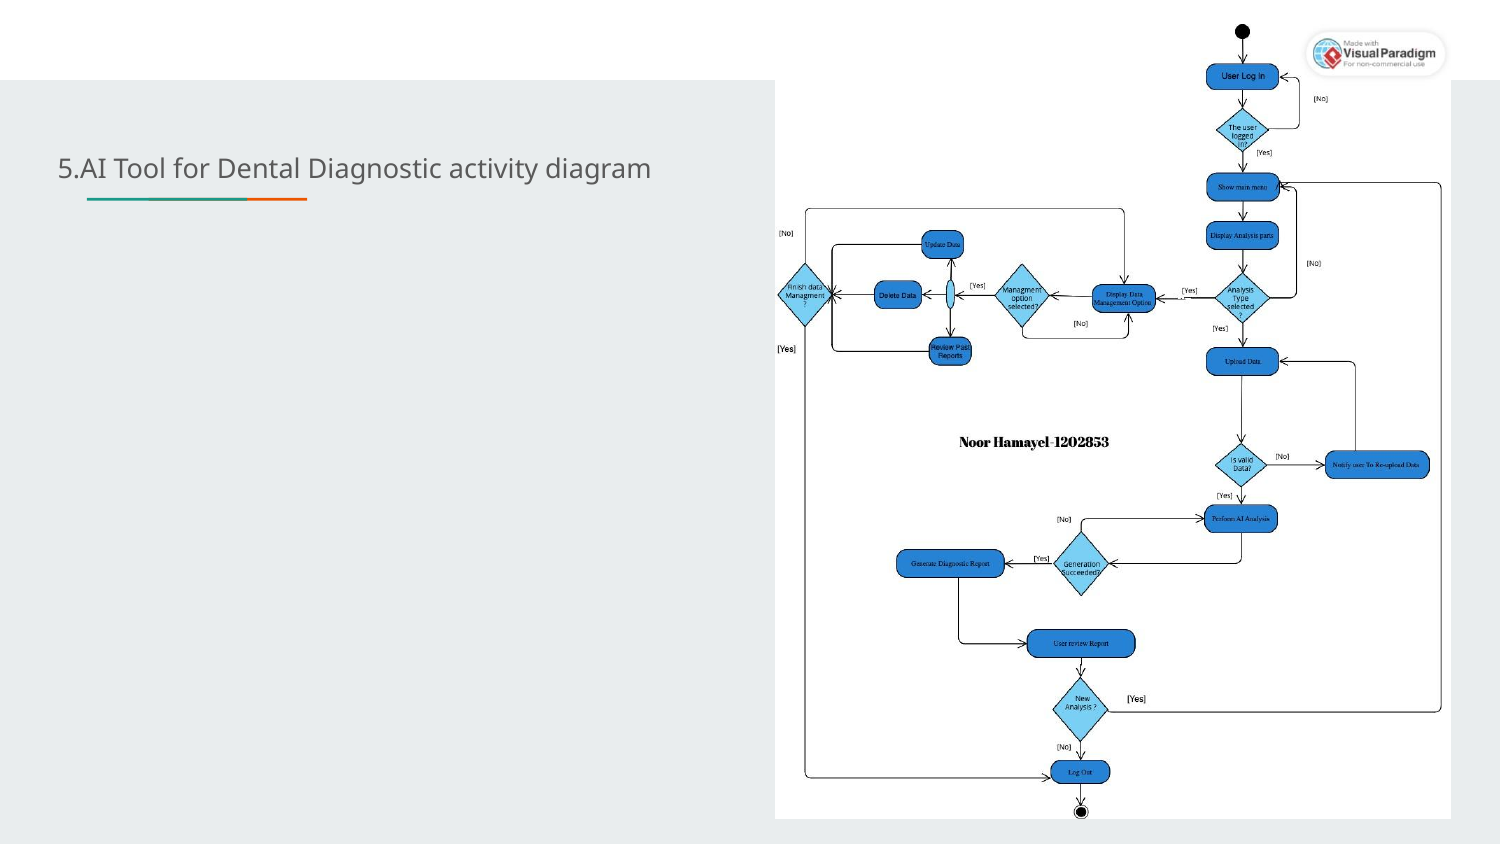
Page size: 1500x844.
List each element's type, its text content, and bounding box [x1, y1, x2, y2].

text_box 5.AI Tool for Dental Diagnostic activity diagram [42, 136, 751, 250]
picture [774, 24, 1451, 819]
